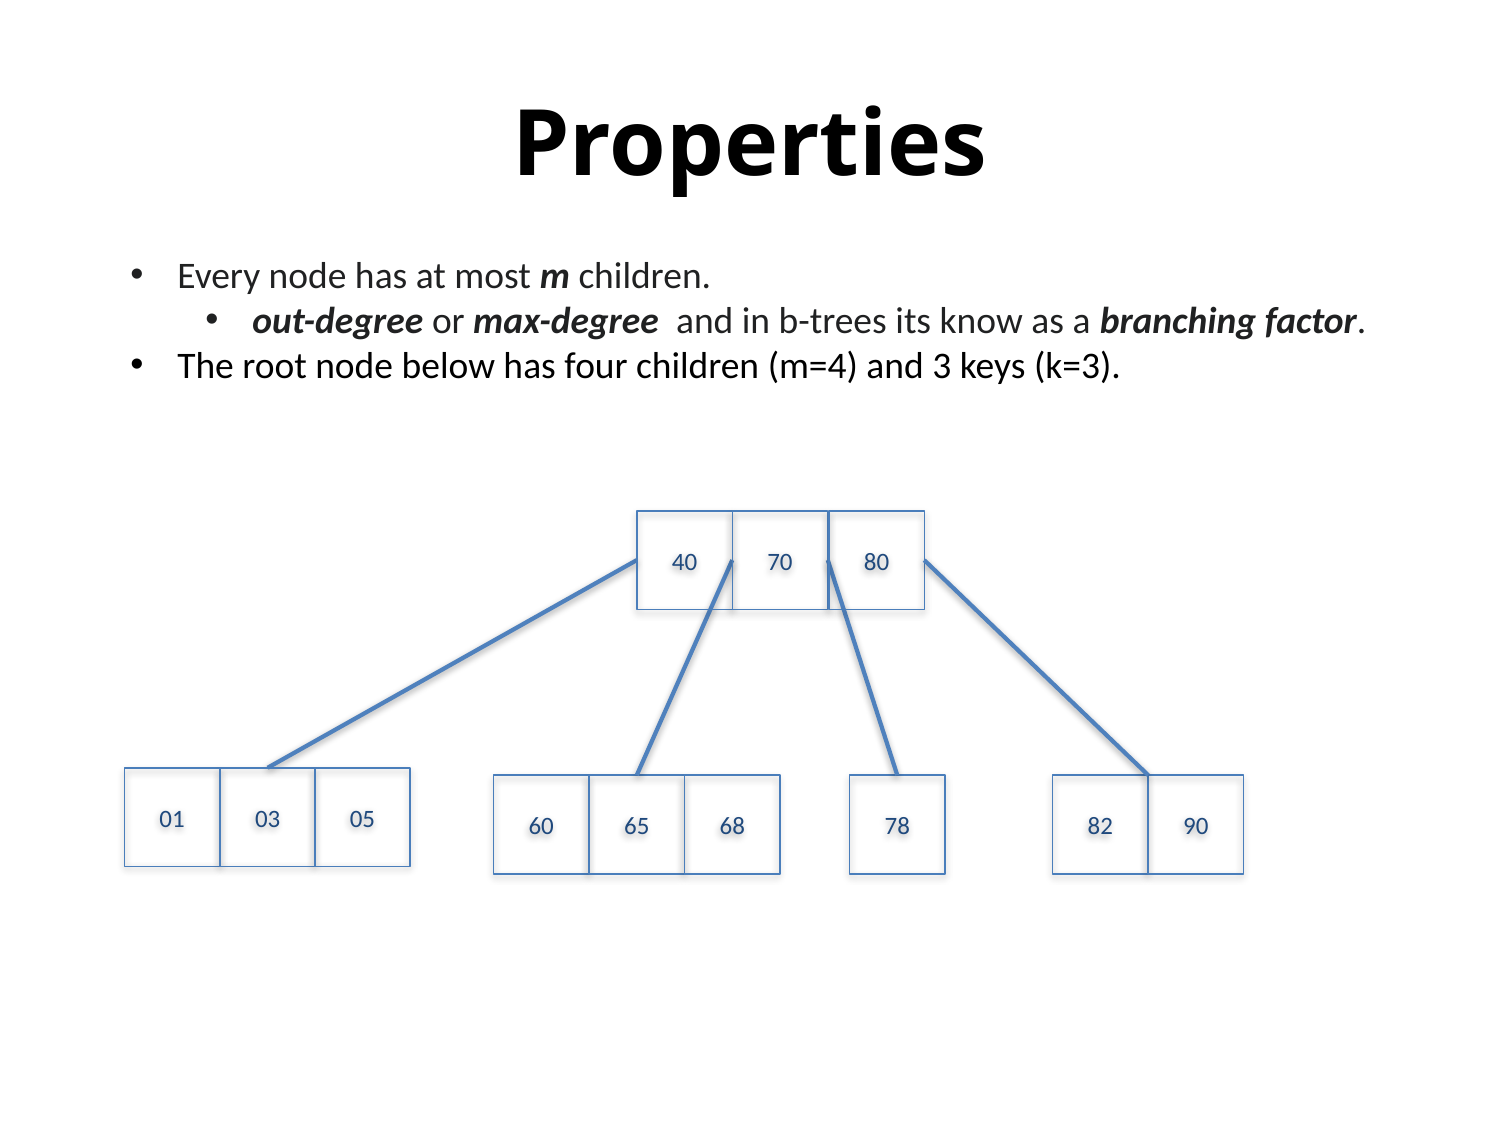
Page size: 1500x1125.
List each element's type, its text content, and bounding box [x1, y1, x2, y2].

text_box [124, 510, 1244, 874]
text_box Every node has at most m children. out-degree or max-degree and in b-trees its know as a branching factor. The root node below has four children (m=4) and 3 keys (k=3). [115, 243, 1385, 439]
title Properties [75, 45, 1425, 233]
